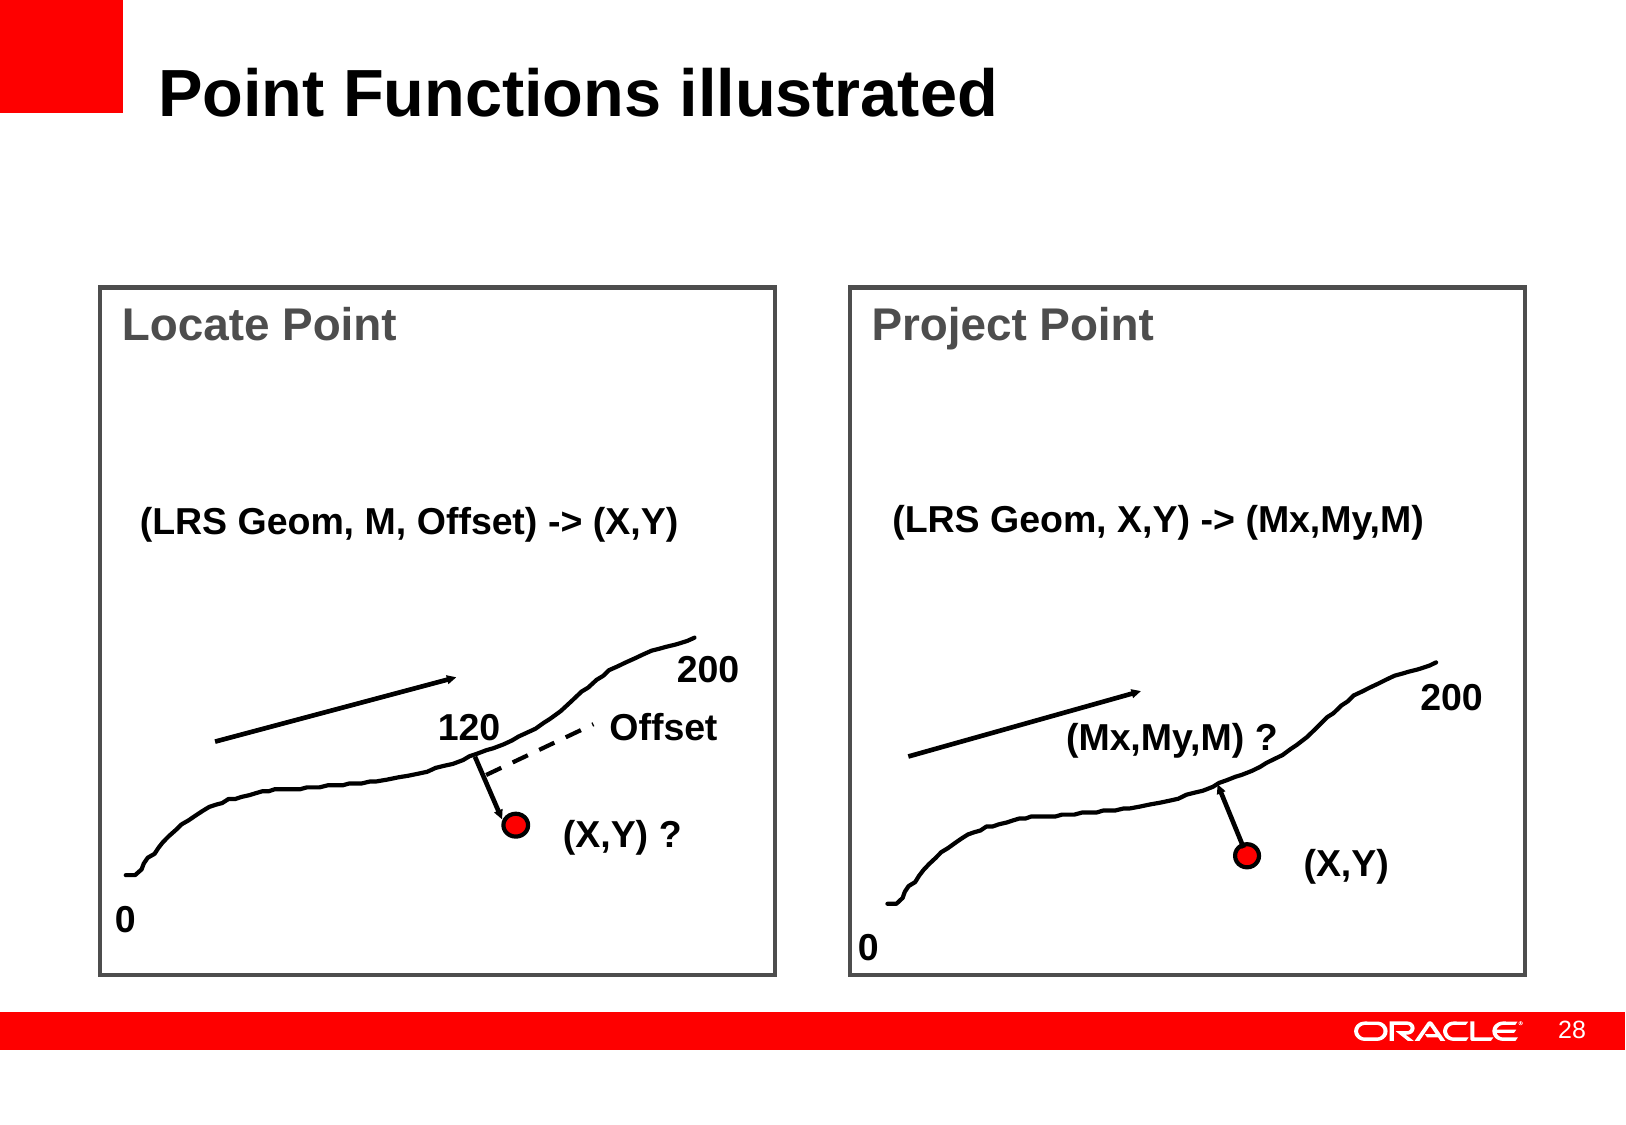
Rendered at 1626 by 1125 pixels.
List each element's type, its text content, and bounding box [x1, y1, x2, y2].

title Point Functions illustrated [157, 49, 1506, 205]
text_box [849, 287, 1525, 975]
text_box 0 [842, 915, 894, 976]
text_box Project Point [856, 287, 1170, 358]
picture [0, 1012, 1625, 1050]
picture [0, 0, 123, 113]
text_box Locate Point [106, 287, 413, 358]
text_box [99, 287, 775, 975]
